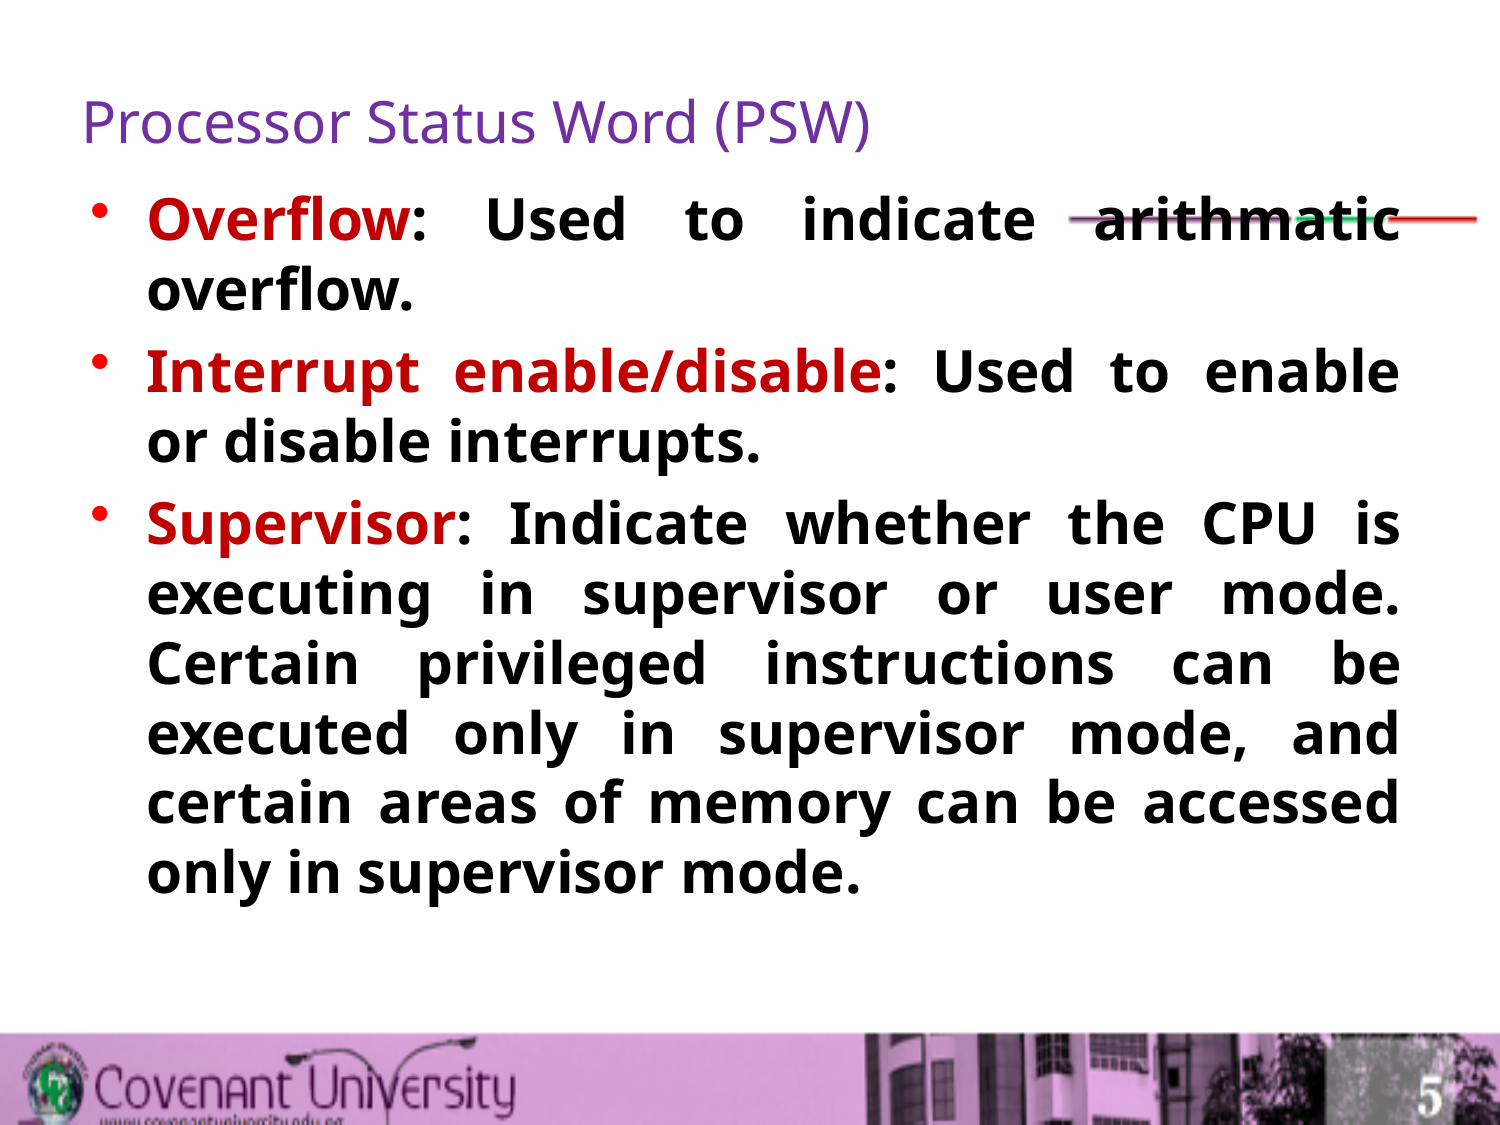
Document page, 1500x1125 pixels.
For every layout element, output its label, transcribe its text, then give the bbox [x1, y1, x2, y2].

list Overflow: Used to indicate arithmatic overflow. Interrupt enable/disable: Used to enable or disable interrupts. Supervisor: Indicate whether the CPU is executing in supervisor or user mode. Certain privileged instructions can be executed only in supervisor mode, and certain areas of memory can be accessed only in supervisor mode. [75, 174, 1417, 1100]
picture [0, 0, 1500, 1125]
title Processor Status Word (PSW) [66, 24, 1413, 163]
